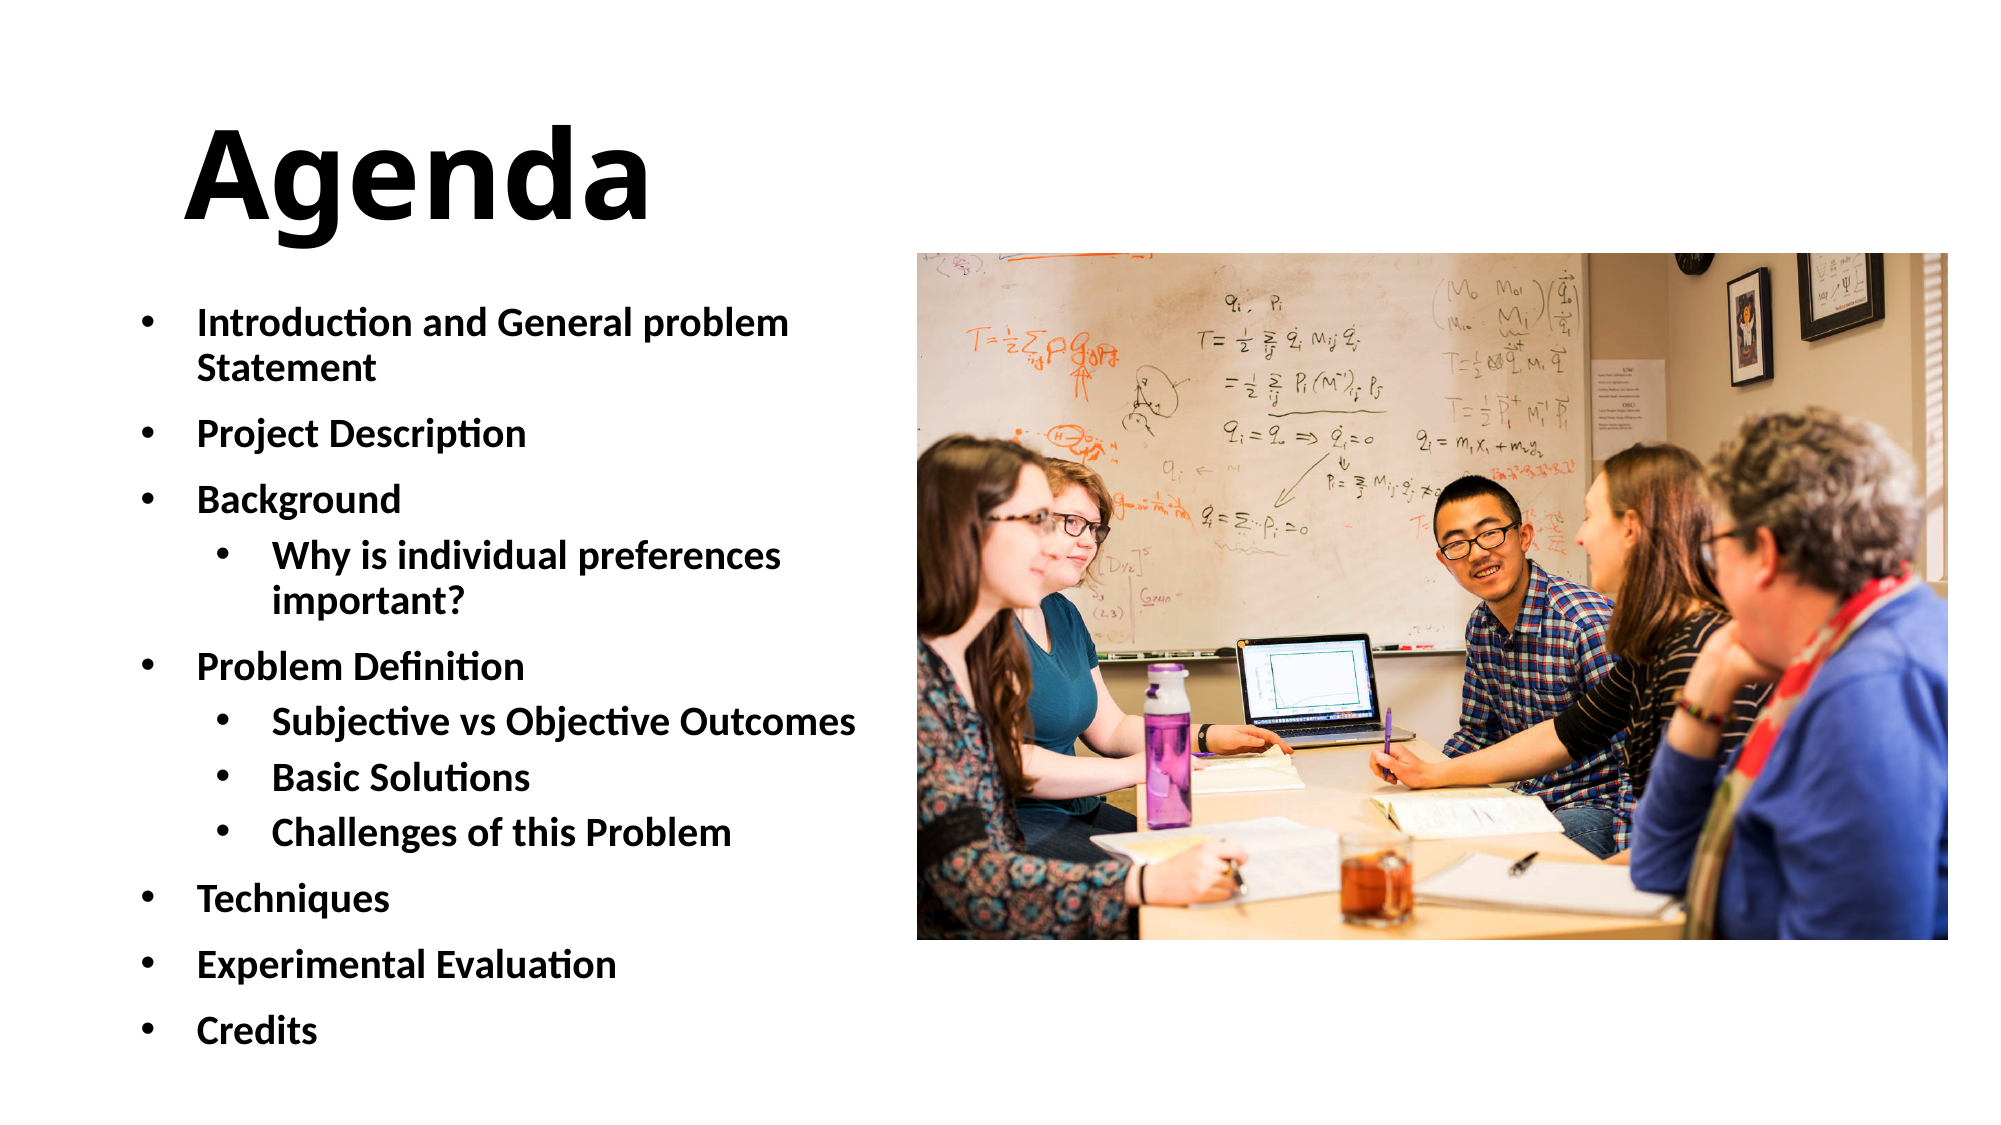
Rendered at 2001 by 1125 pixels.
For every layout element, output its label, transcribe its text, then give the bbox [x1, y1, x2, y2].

list Introduction and General problem Statement Project Description Background Why is individual preferences important? Problem Definition Subjective vs Objective Outcomes Basic Solutions Challenges of this Problem Techniques Experimental Evaluation Credits [125, 293, 918, 1074]
title Agenda [169, 103, 1895, 254]
picture [917, 253, 1948, 940]
